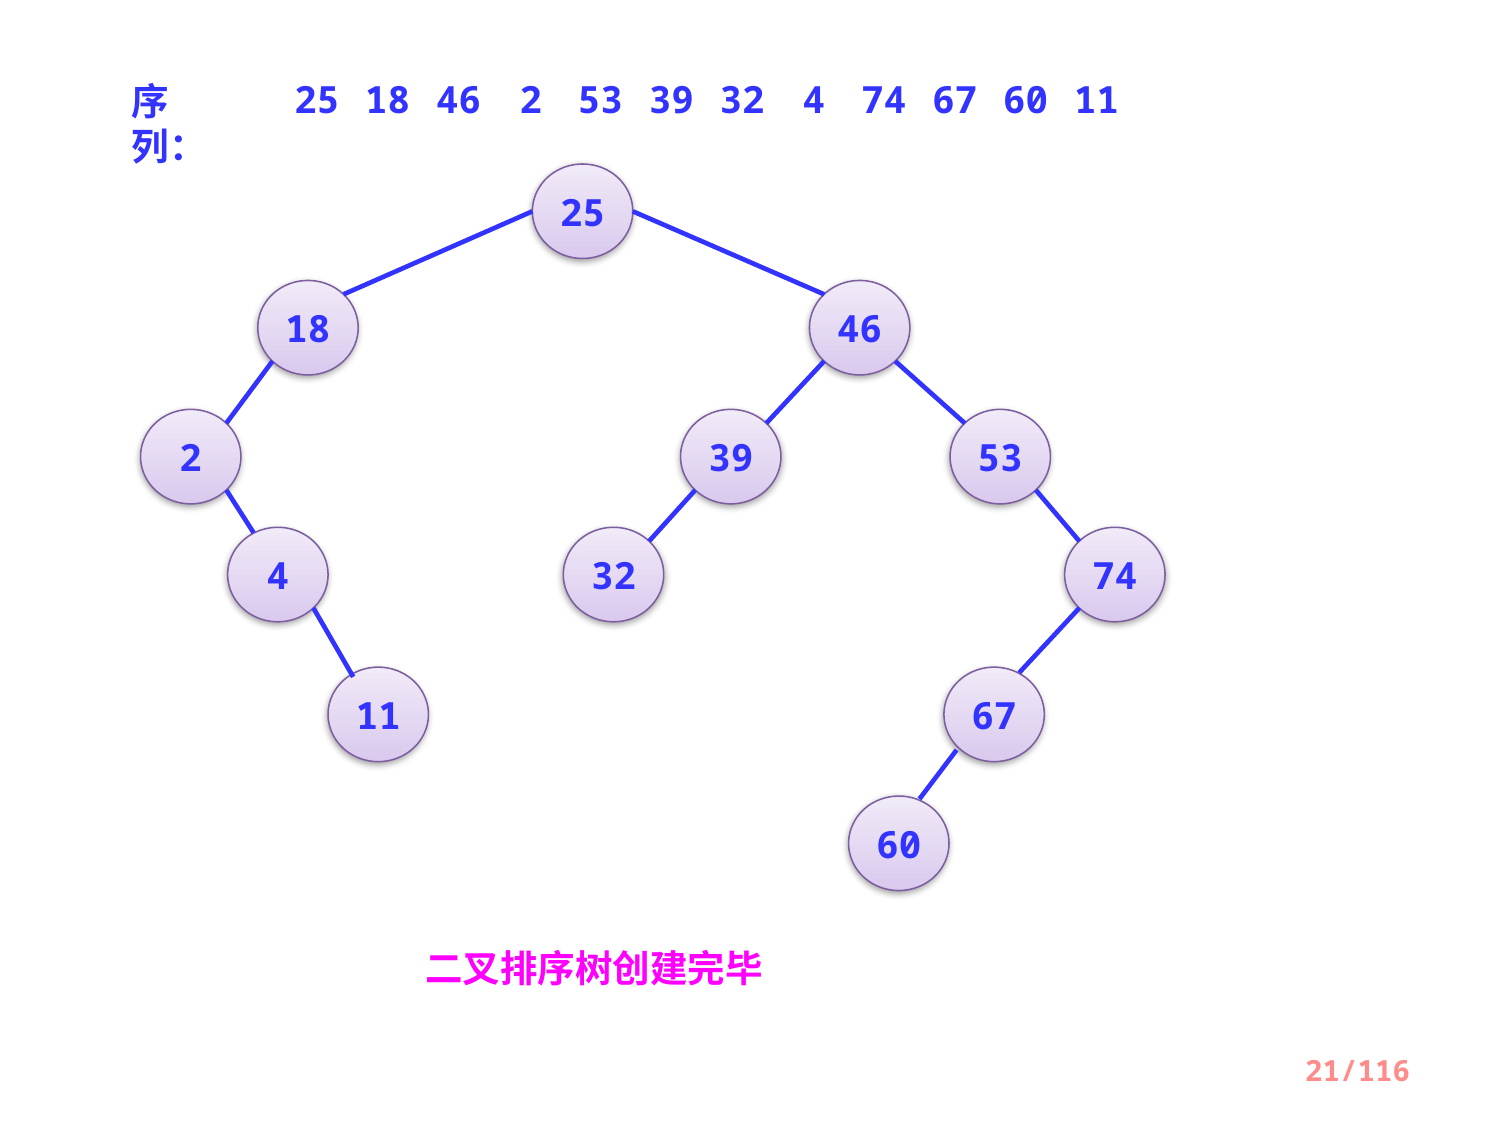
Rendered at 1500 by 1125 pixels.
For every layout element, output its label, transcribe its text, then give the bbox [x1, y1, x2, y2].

text_box 25 [294, 76, 342, 122]
text_box 25 [531, 163, 634, 260]
text_box 74 [861, 76, 909, 122]
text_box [563, 489, 696, 622]
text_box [225, 489, 329, 622]
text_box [680, 360, 825, 505]
text_box 32 [719, 76, 767, 122]
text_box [632, 210, 911, 376]
text_box 53 [577, 76, 626, 122]
text_box 39 [648, 76, 697, 122]
text_box 67 [932, 76, 980, 122]
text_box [894, 360, 1051, 505]
text_box 18 [365, 76, 413, 122]
slide_number 21/116 [1074, 1042, 1425, 1103]
text_box 11 [1074, 76, 1122, 122]
text_box 序列： [117, 71, 259, 176]
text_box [943, 607, 1080, 762]
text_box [1035, 489, 1166, 622]
text_box 二叉排序树创建完毕 [410, 937, 926, 998]
text_box 46 [436, 76, 484, 122]
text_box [313, 607, 429, 762]
text_box 2 [507, 76, 555, 122]
text_box 4 [790, 76, 838, 122]
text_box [257, 210, 533, 376]
text_box 60 [1003, 76, 1051, 122]
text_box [848, 749, 957, 891]
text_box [140, 360, 273, 505]
